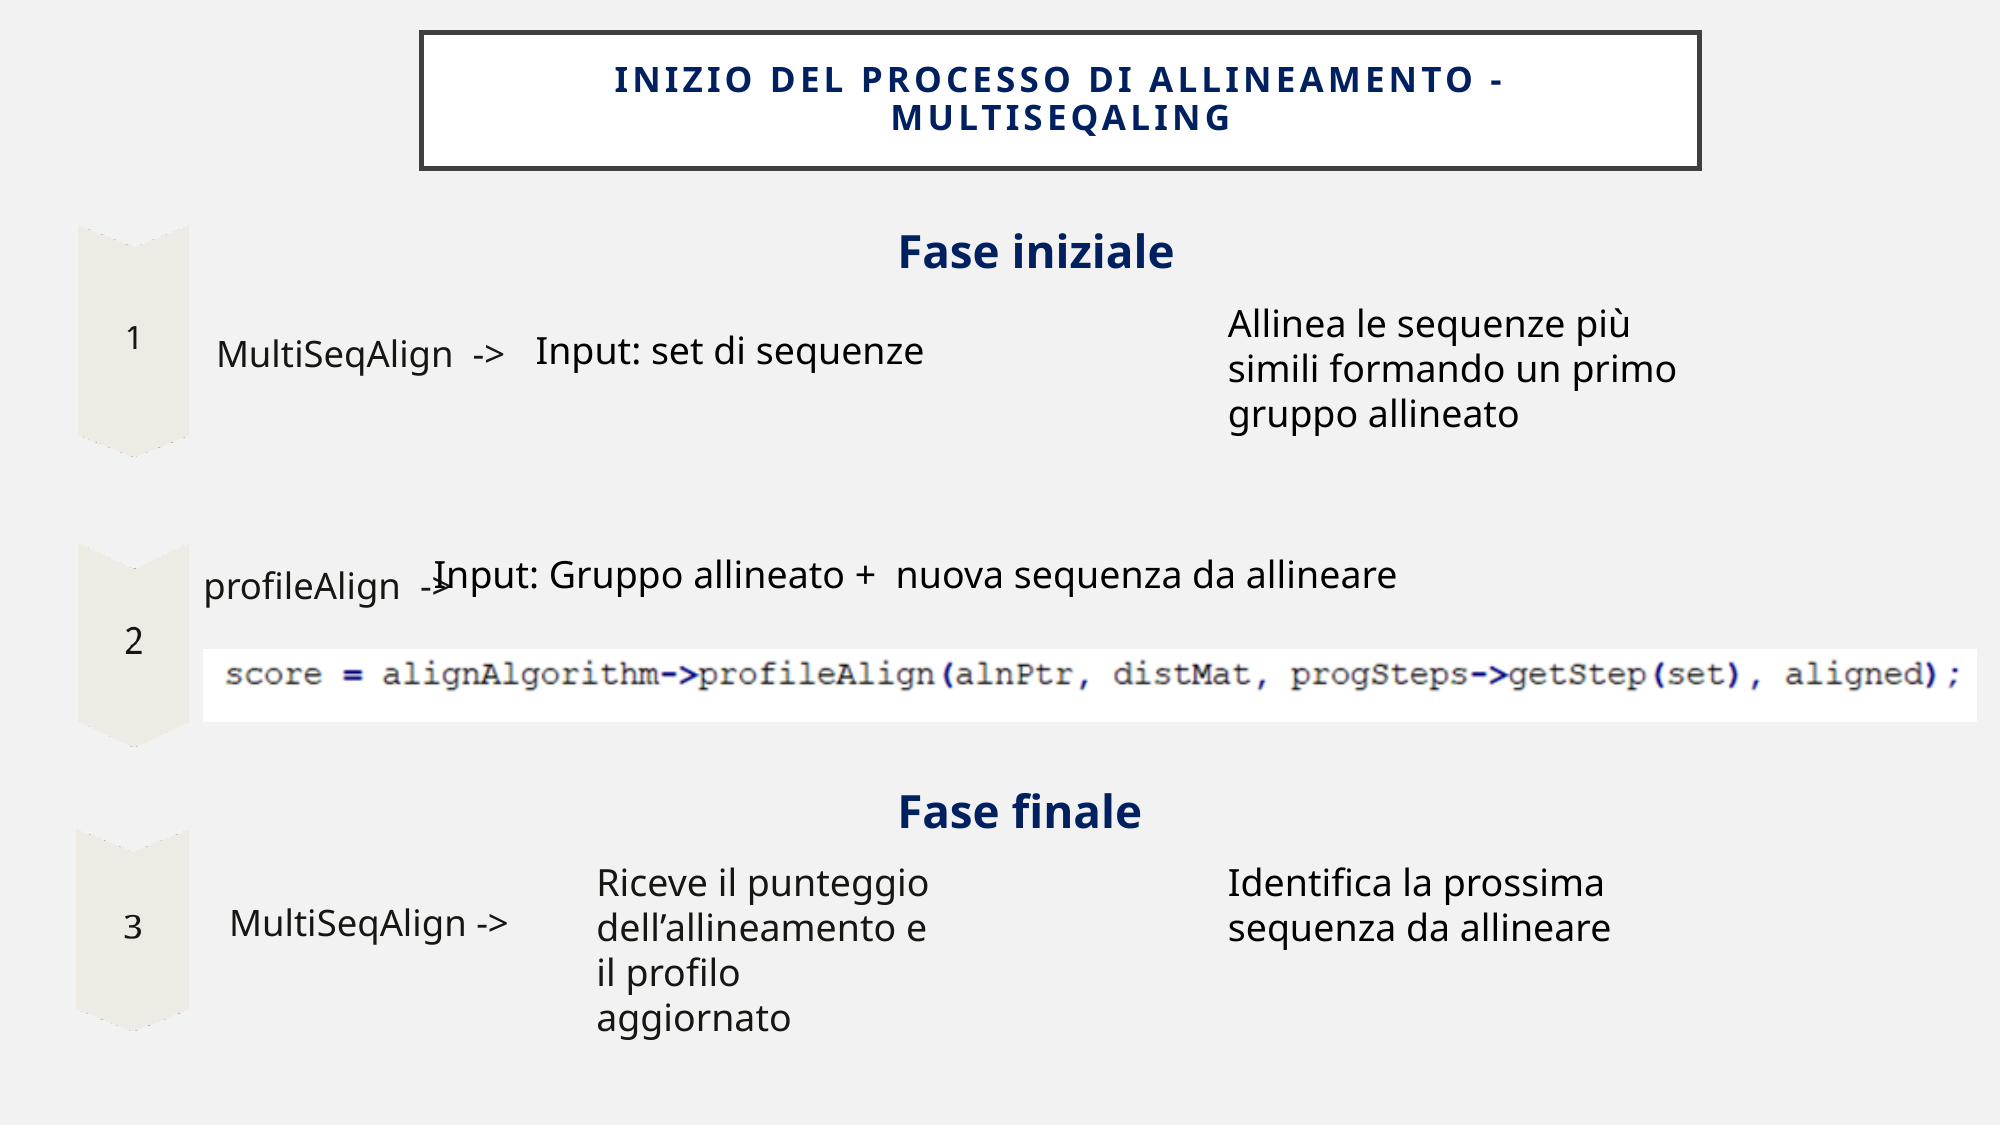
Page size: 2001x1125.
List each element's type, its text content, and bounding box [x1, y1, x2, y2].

text_box Riceve il punteggio dell’allineamento e il profilo aggiornato [581, 851, 958, 1046]
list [203, 649, 1977, 722]
text_box Identifica la prossima sequenza da allineare [1213, 851, 1742, 957]
title Inizio del processo di allineamento - MULTISEQALING [419, 30, 1702, 171]
text_box profileAlign -> [203, 547, 493, 621]
picture [78, 225, 189, 457]
picture [78, 543, 189, 747]
text_box Allinea le sequenze più simili formando un primo gruppo allineato [1213, 293, 1742, 443]
text_box Input: Gruppo allineato + nuova sequenza da allineare [418, 543, 1414, 603]
picture [76, 829, 189, 1031]
text_box MultiSeqAlign -> [229, 884, 581, 958]
text_box MultiSeqAlign -> [216, 315, 543, 390]
text_box Input: set di sequenze [520, 319, 940, 379]
text_box Fase finale [897, 779, 1183, 838]
text_box Fase iniziale [897, 220, 1183, 279]
